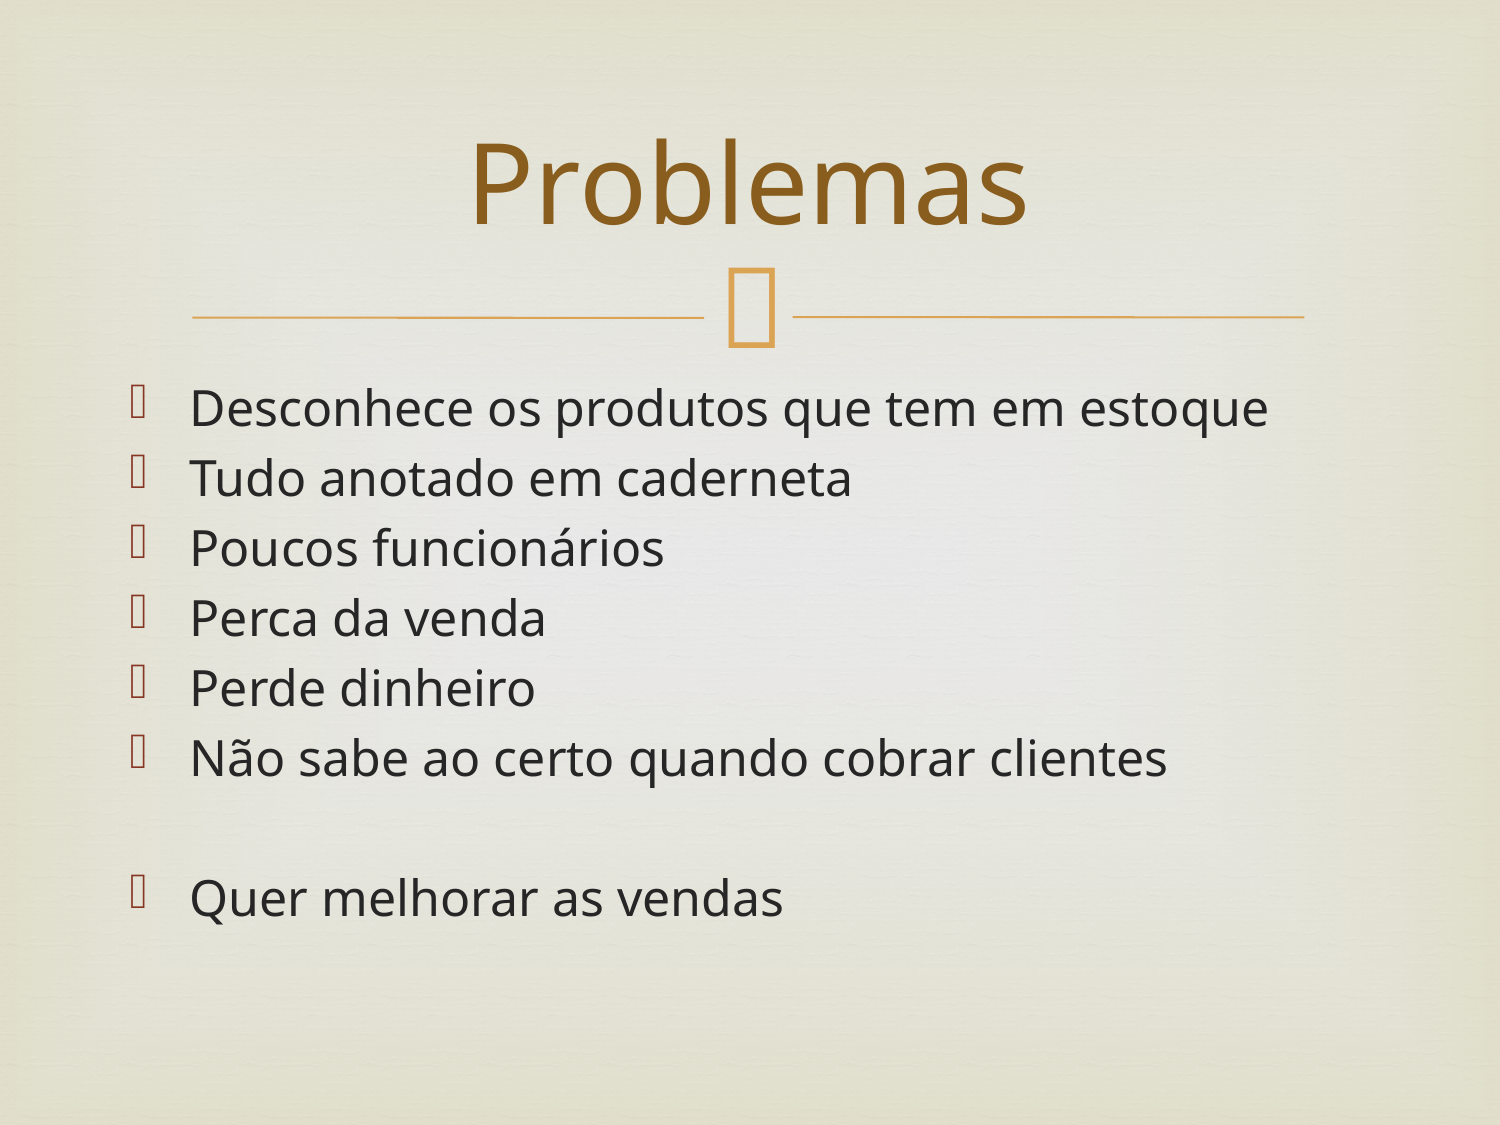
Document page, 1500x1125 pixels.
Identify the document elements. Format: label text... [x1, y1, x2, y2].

list Desconhece os produtos que tem em estoque Tudo anotado em caderneta Poucos funcionários Perca da venda Perde dinheiro Não sabe ao certo quando cobrar clientes Quer melhorar as vendas [114, 368, 1386, 1005]
title Problemas [112, 93, 1386, 267]
